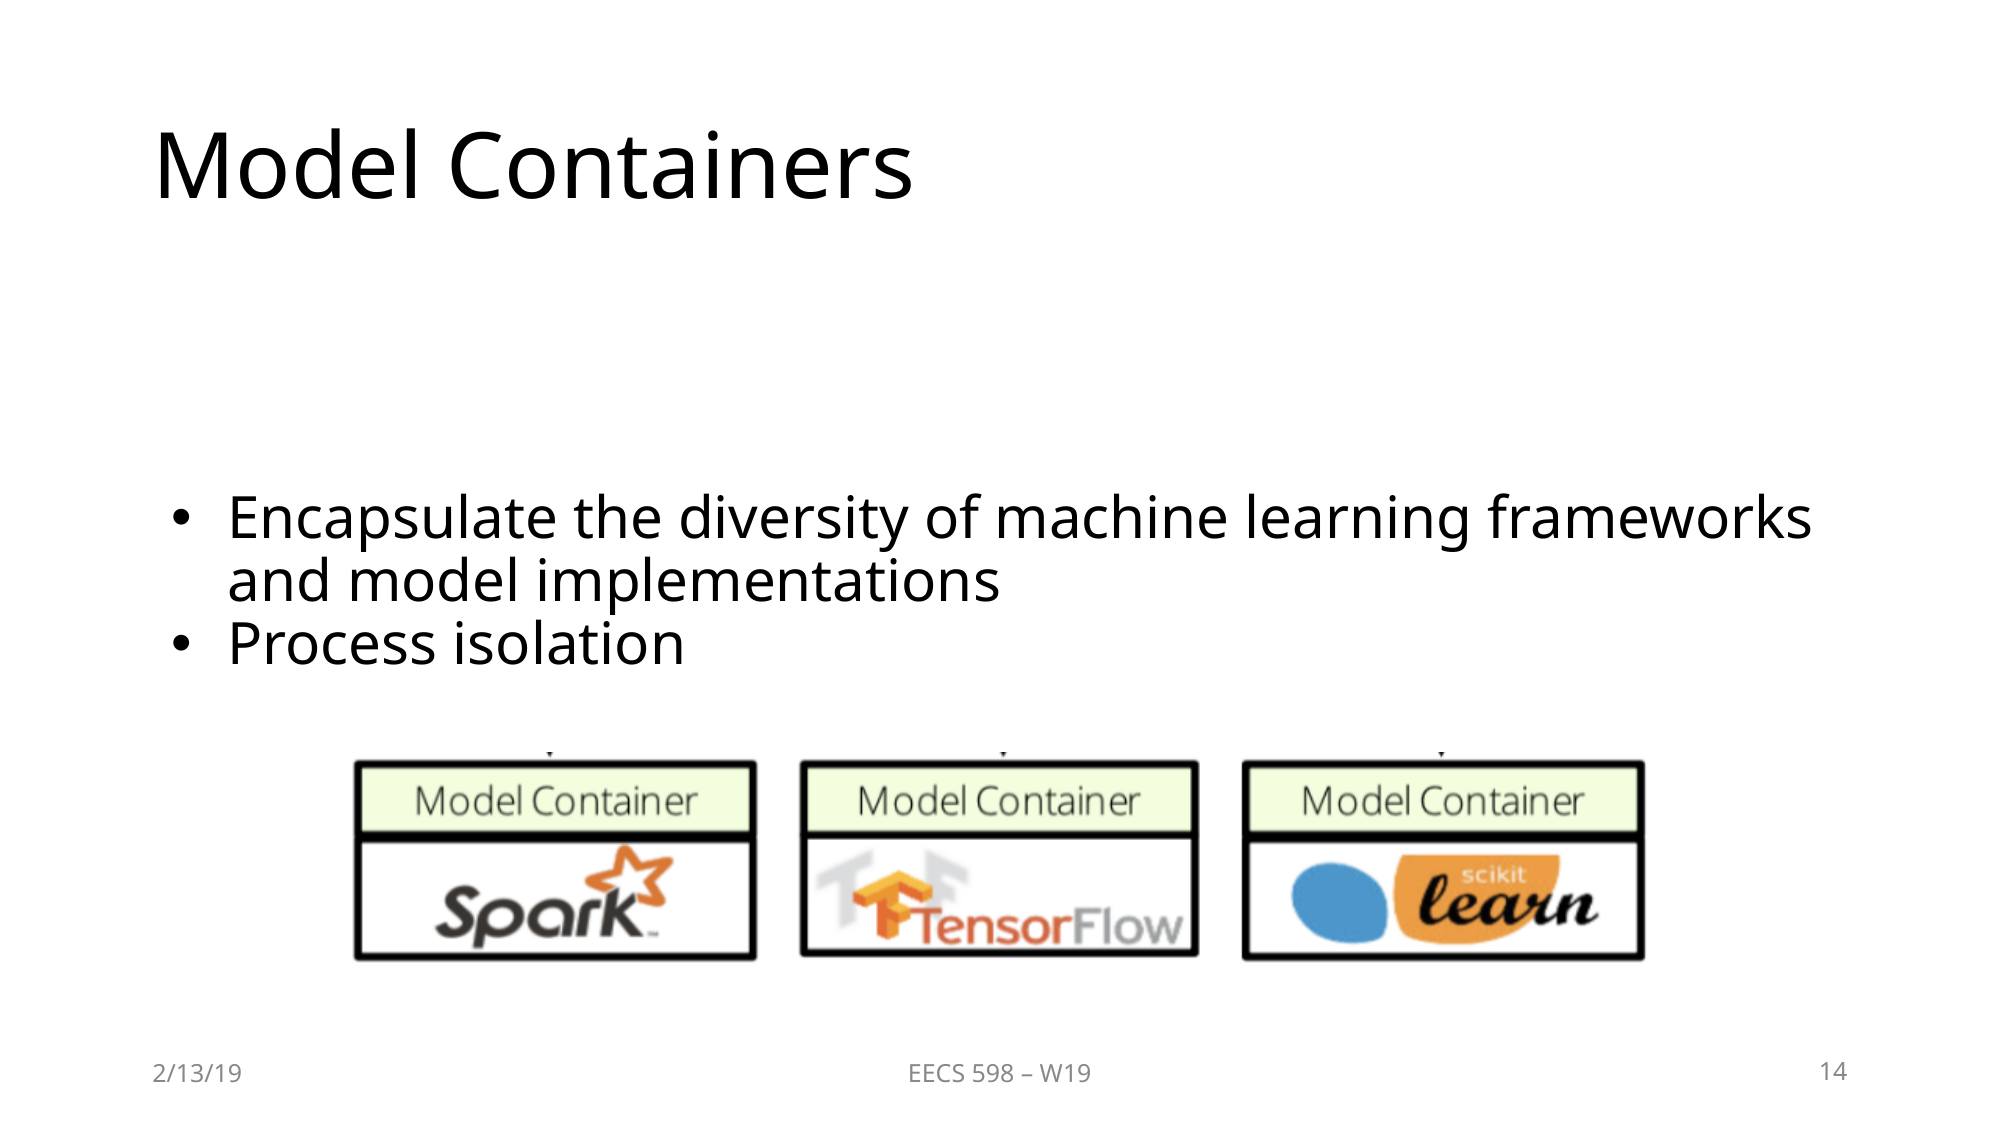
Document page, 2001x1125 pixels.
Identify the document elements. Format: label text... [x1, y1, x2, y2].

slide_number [137, 1042, 588, 1103]
title Model Containers [137, 59, 1863, 278]
picture [338, 752, 1662, 975]
list Encapsulate the diversity of machine learning frameworks and model implementations Process isolation [137, 279, 1863, 887]
slide_number ‹#› [1412, 1042, 1863, 1103]
footer EECS 598 – W19 [662, 1042, 1338, 1103]
